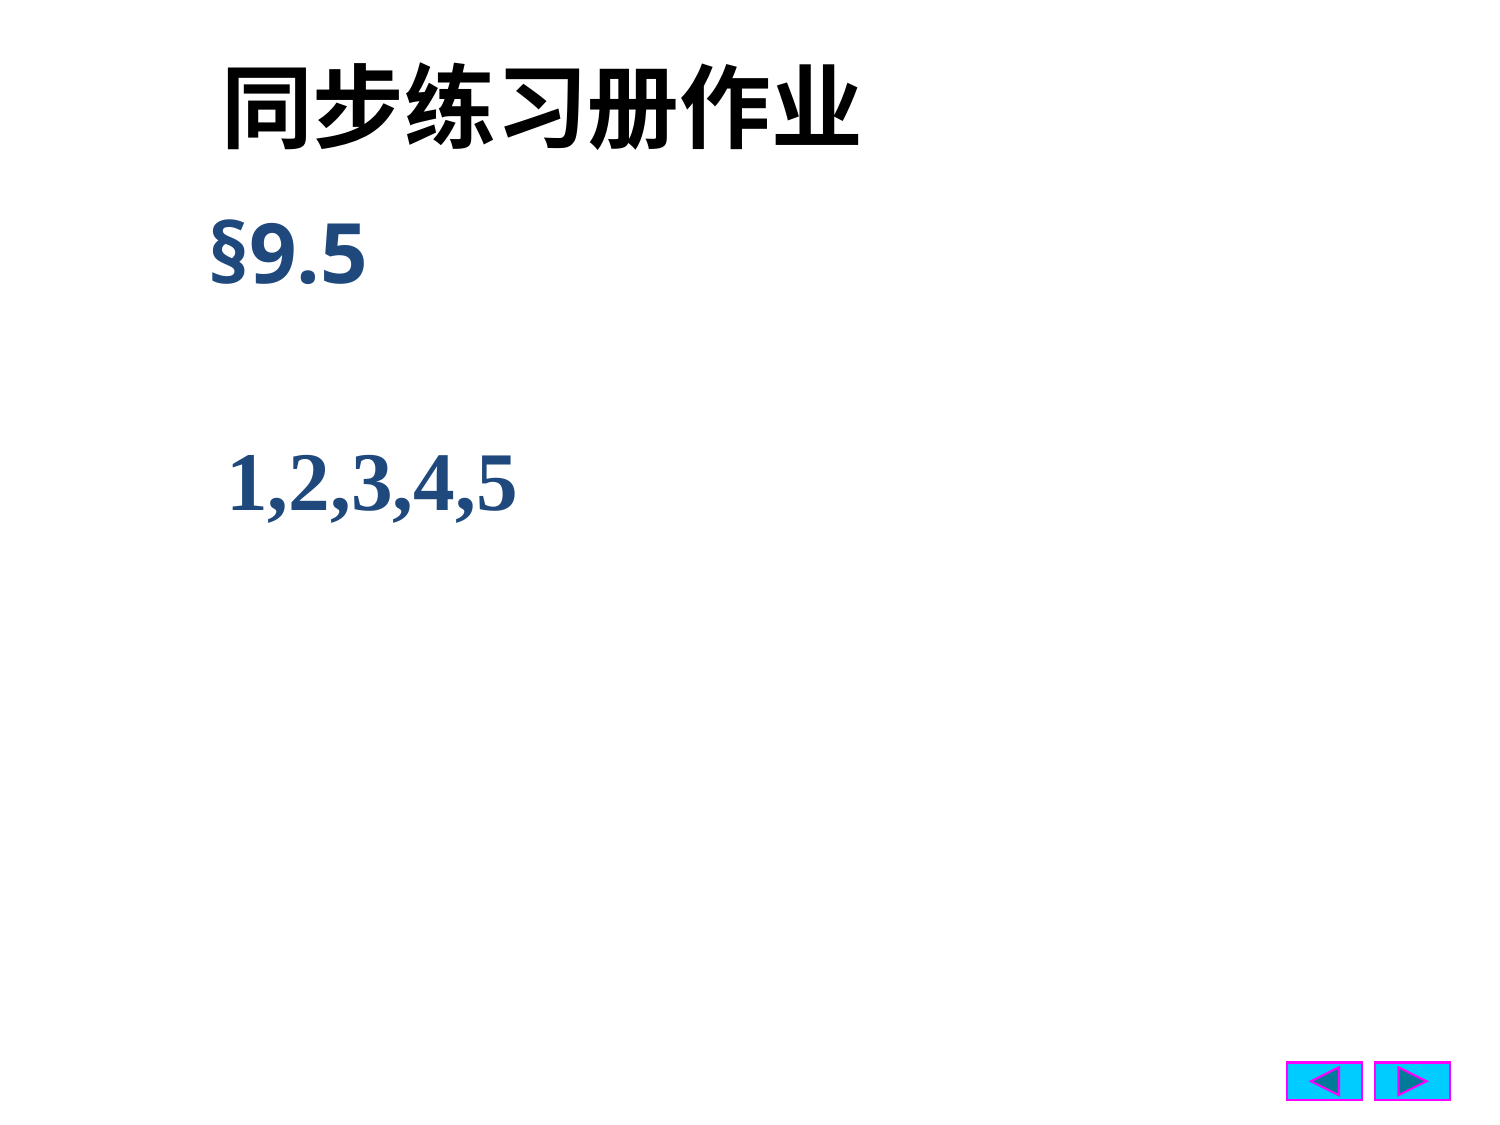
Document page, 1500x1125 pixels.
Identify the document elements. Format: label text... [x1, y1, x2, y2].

text_box 同步练习册作业 [206, 42, 975, 168]
text_box §9.5 [193, 192, 882, 308]
text_box 1,2,3,4,5 [211, 400, 1412, 535]
